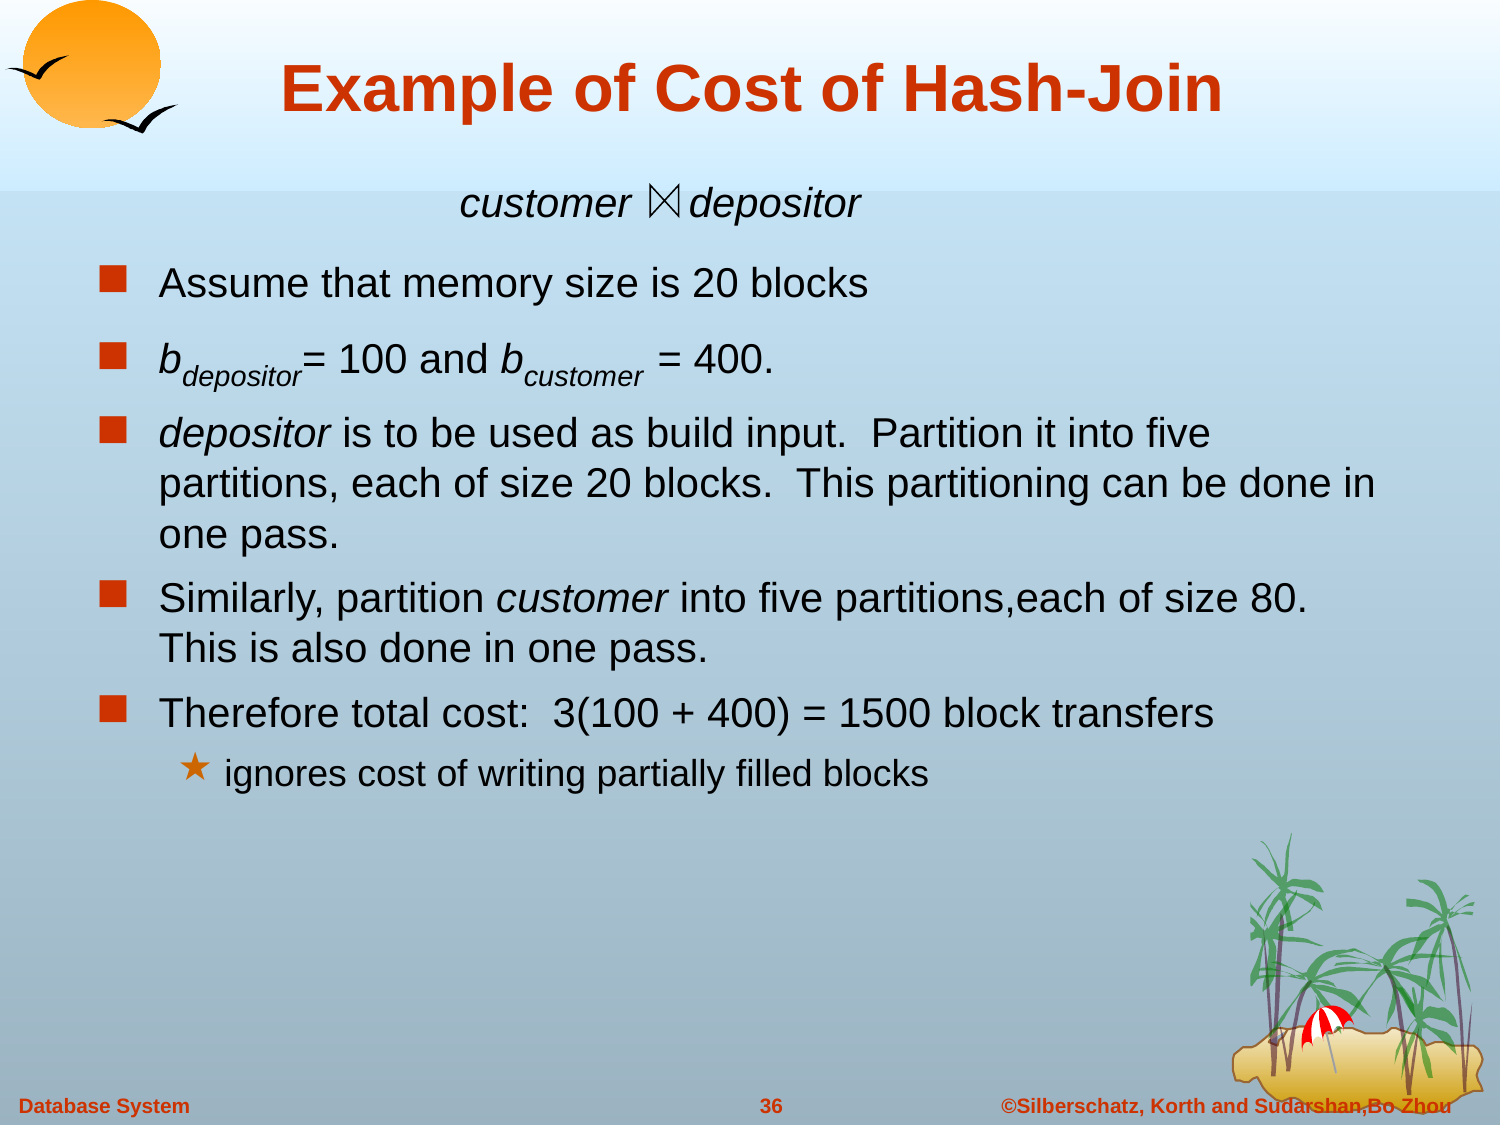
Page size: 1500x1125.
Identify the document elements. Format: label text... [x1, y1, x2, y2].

text_box [650, 185, 679, 217]
text_box customer depositor [444, 168, 876, 233]
list Assume that memory size is 20 blocks bdepositor= 100 and bcustomer = 400. depositor is to be used as build input. Partition it into five partitions, each of size 20 blocks. This partitioning can be done in one pass. Similarly, partition customer into five partitions,each of size 80. This is also done in one pass. Therefore total cost: 3(100 + 400) = 1500 block transfers ignores cost of writing partially filled blocks [87, 248, 1419, 1049]
title Example of Cost of Hash-Join [90, 32, 1416, 133]
